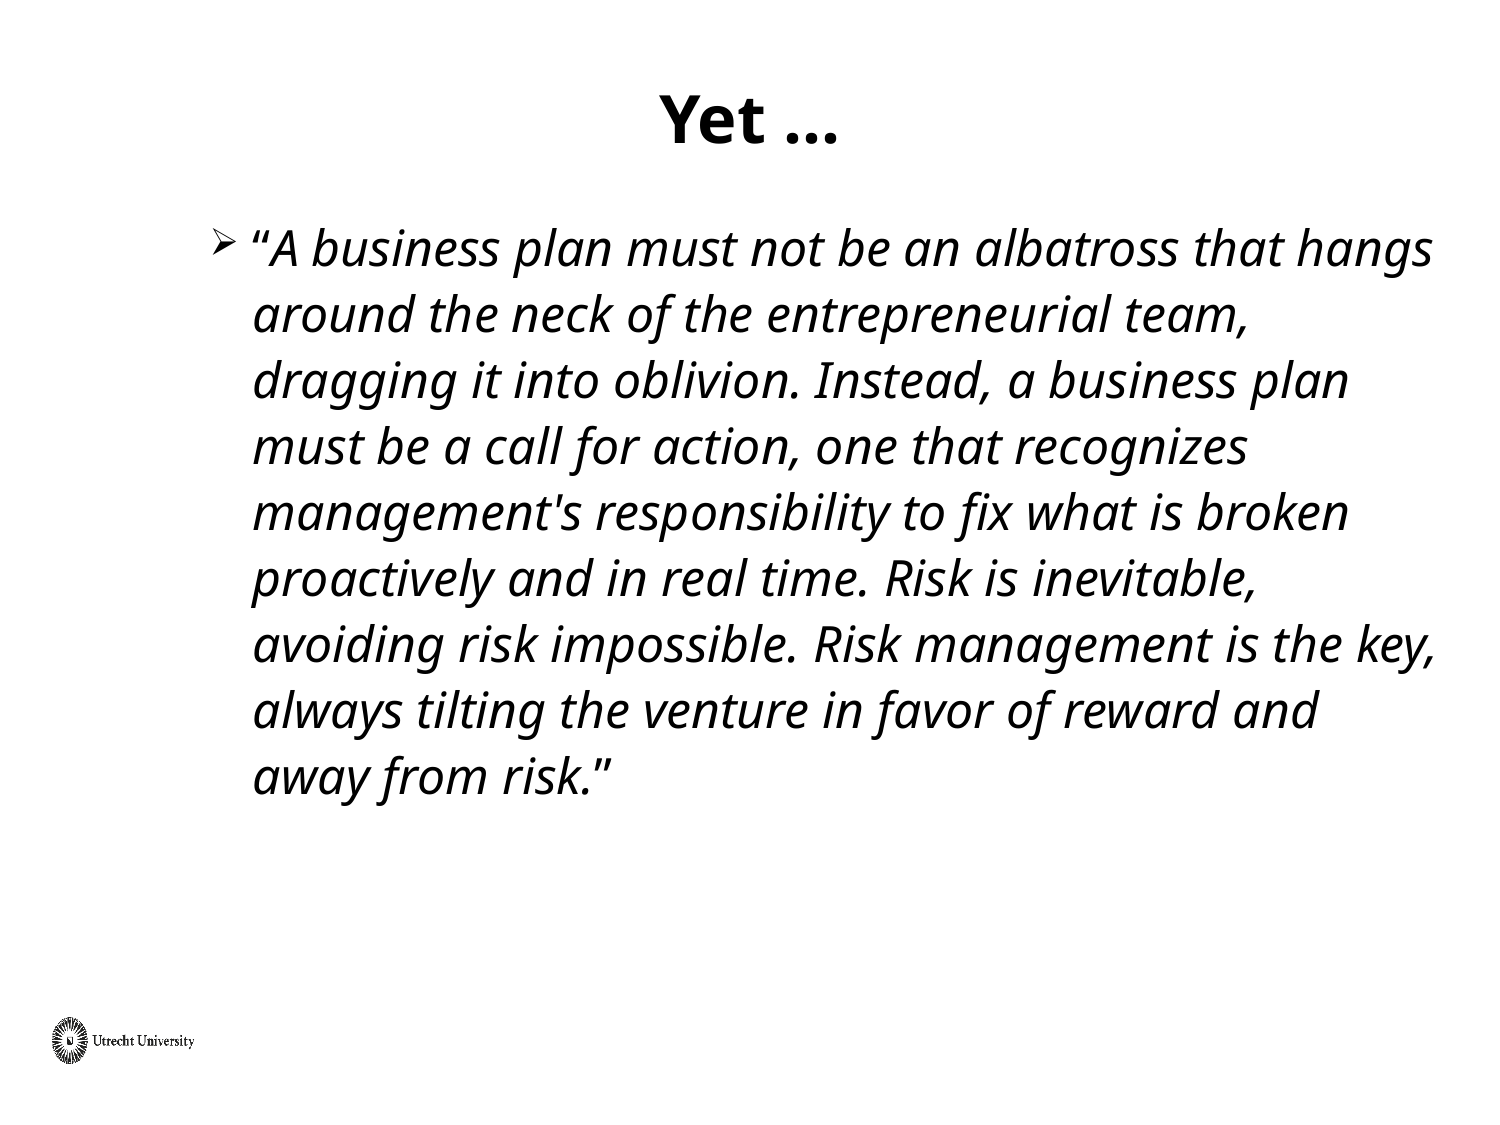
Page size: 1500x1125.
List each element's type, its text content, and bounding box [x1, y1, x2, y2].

text_box “A business plan must not be an albatross that hangs around the neck of the entrepreneurial team, dragging it into oblivion. Instead, a business plan must be a call for action, one that recognizes management's responsibility to fix what is broken proactively and in real time. Risk is inevitable, avoiding risk impossible. Risk management is the key, always tilting the venture in favor of reward and away from risk.” [194, 203, 1459, 1009]
picture [22, 984, 236, 1096]
title Yet … [100, 68, 1400, 275]
